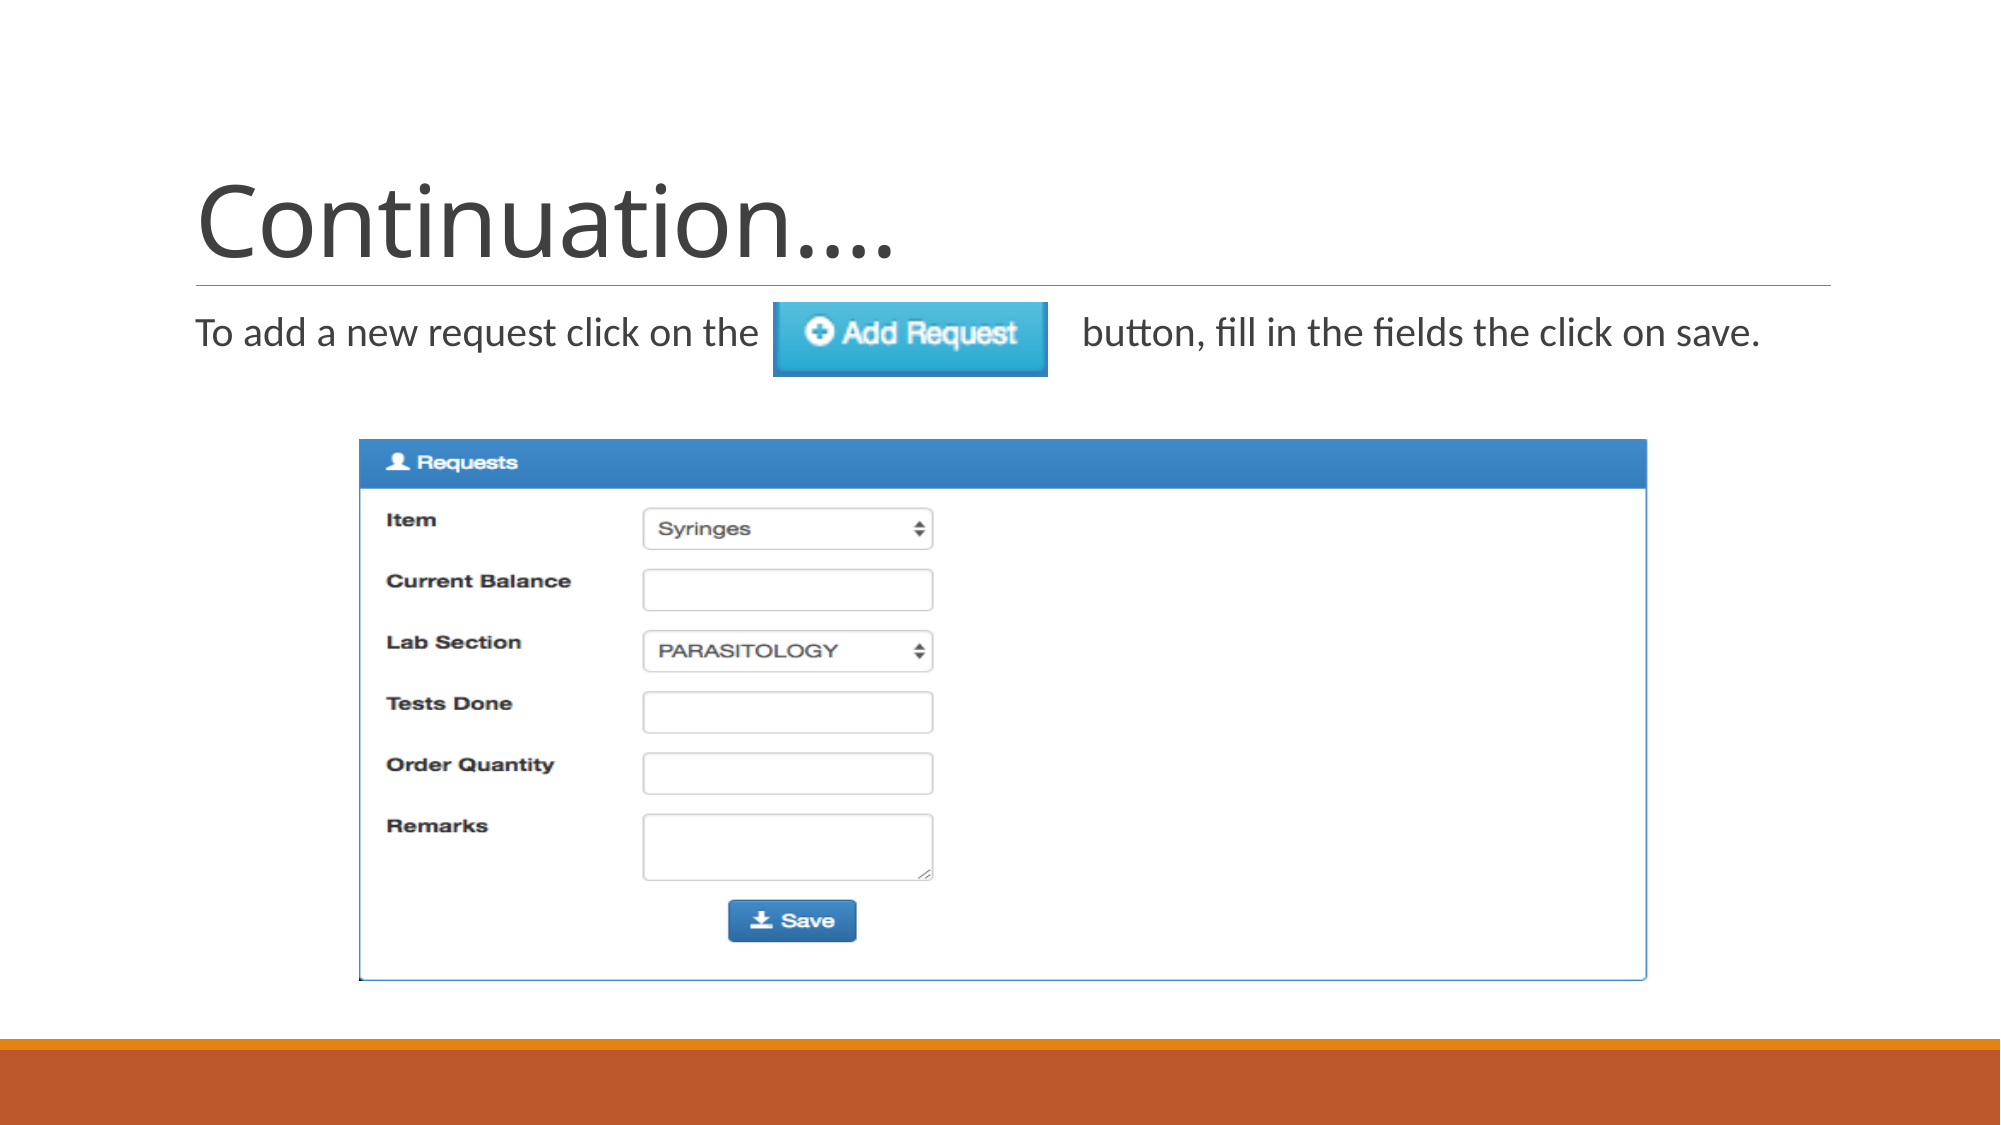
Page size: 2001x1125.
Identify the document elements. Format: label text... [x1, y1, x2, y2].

title Continuation…. [180, 47, 1830, 285]
picture [773, 302, 1048, 378]
list To add a new request click on the button, fill in the fields the click on save. [180, 302, 1830, 963]
picture [358, 439, 1652, 982]
